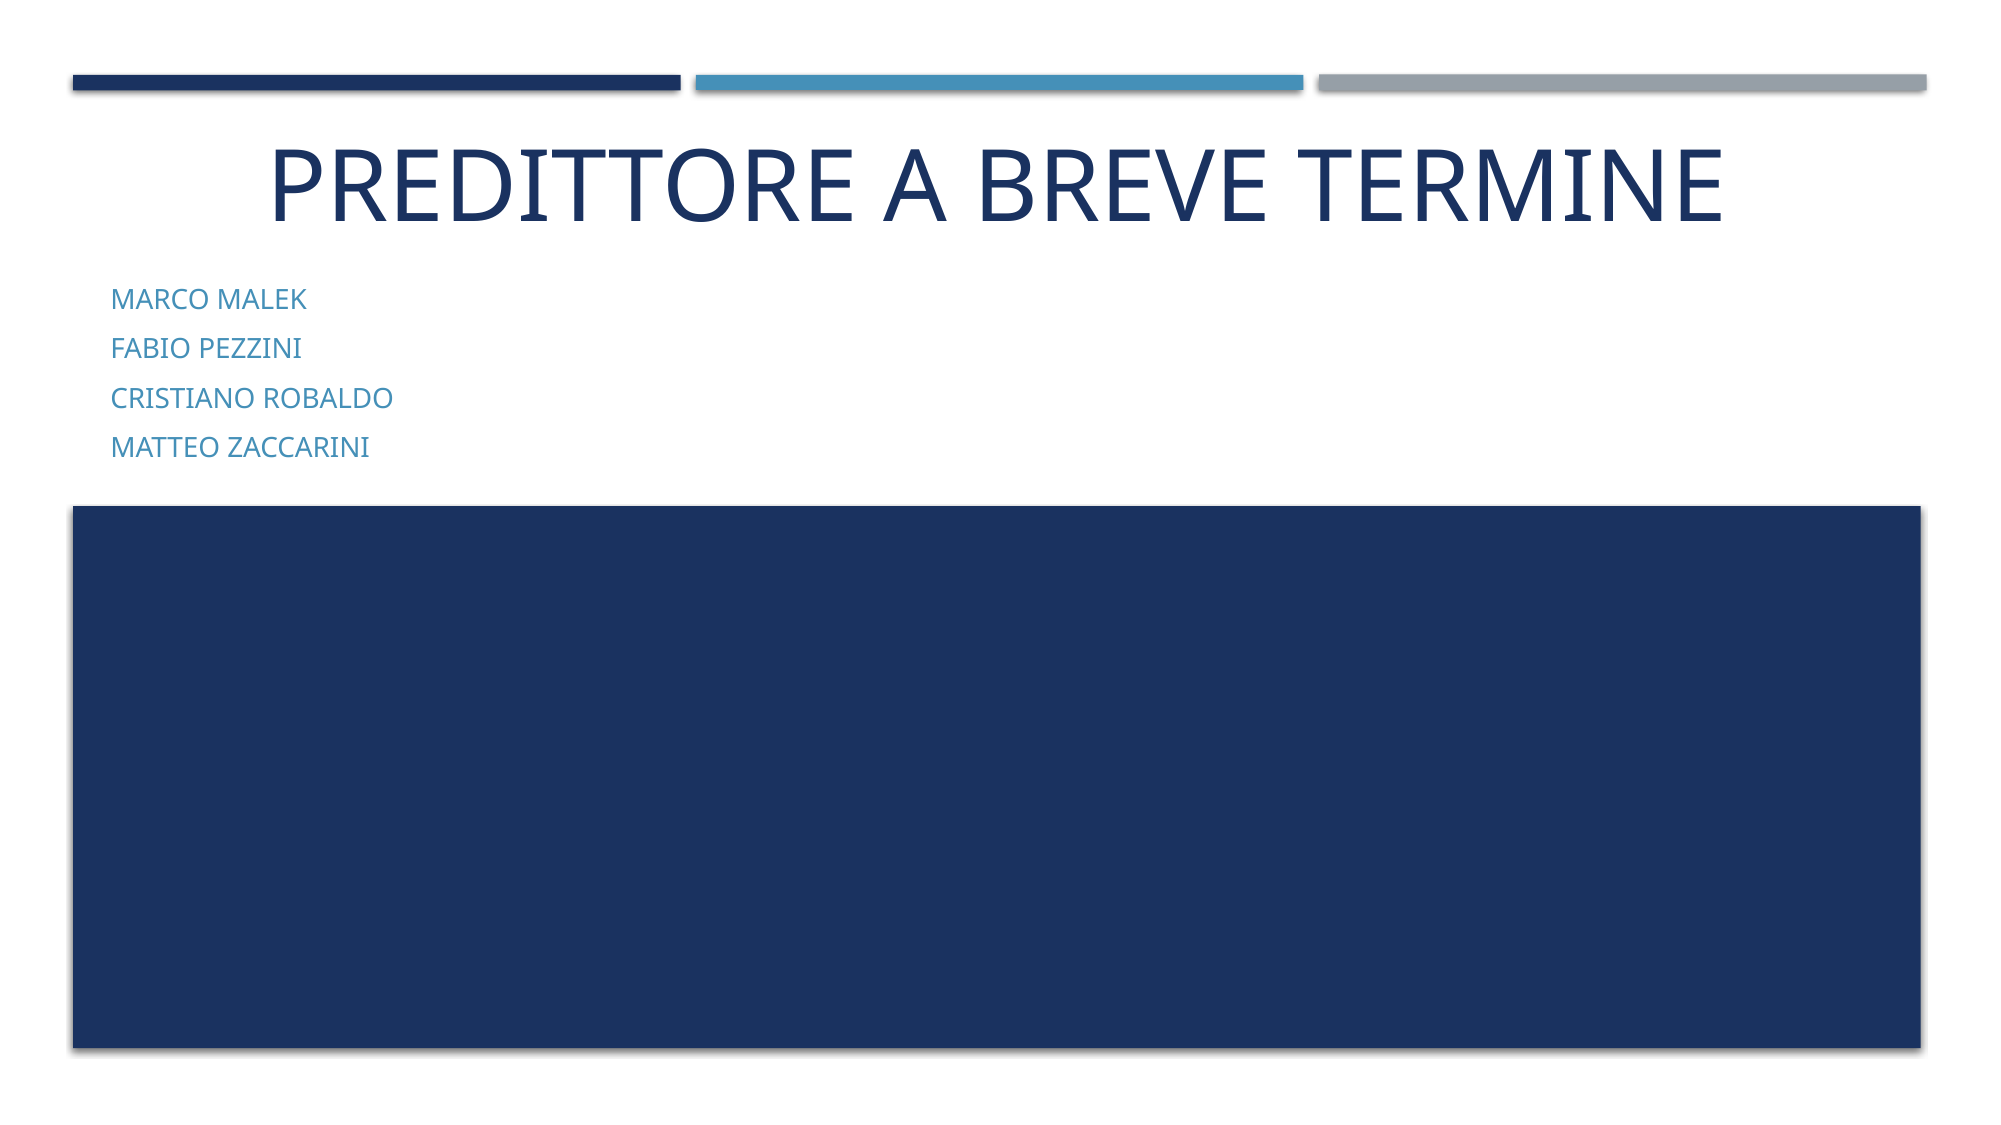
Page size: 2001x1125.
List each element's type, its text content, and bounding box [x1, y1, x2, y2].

subtitle MarcO MALEK Fabio pezzini CRISTIANO ROBALDO MATTEO ZACcarini [95, 273, 504, 507]
title PREDITTORE A BREVE TERMINE [95, 167, 1899, 250]
